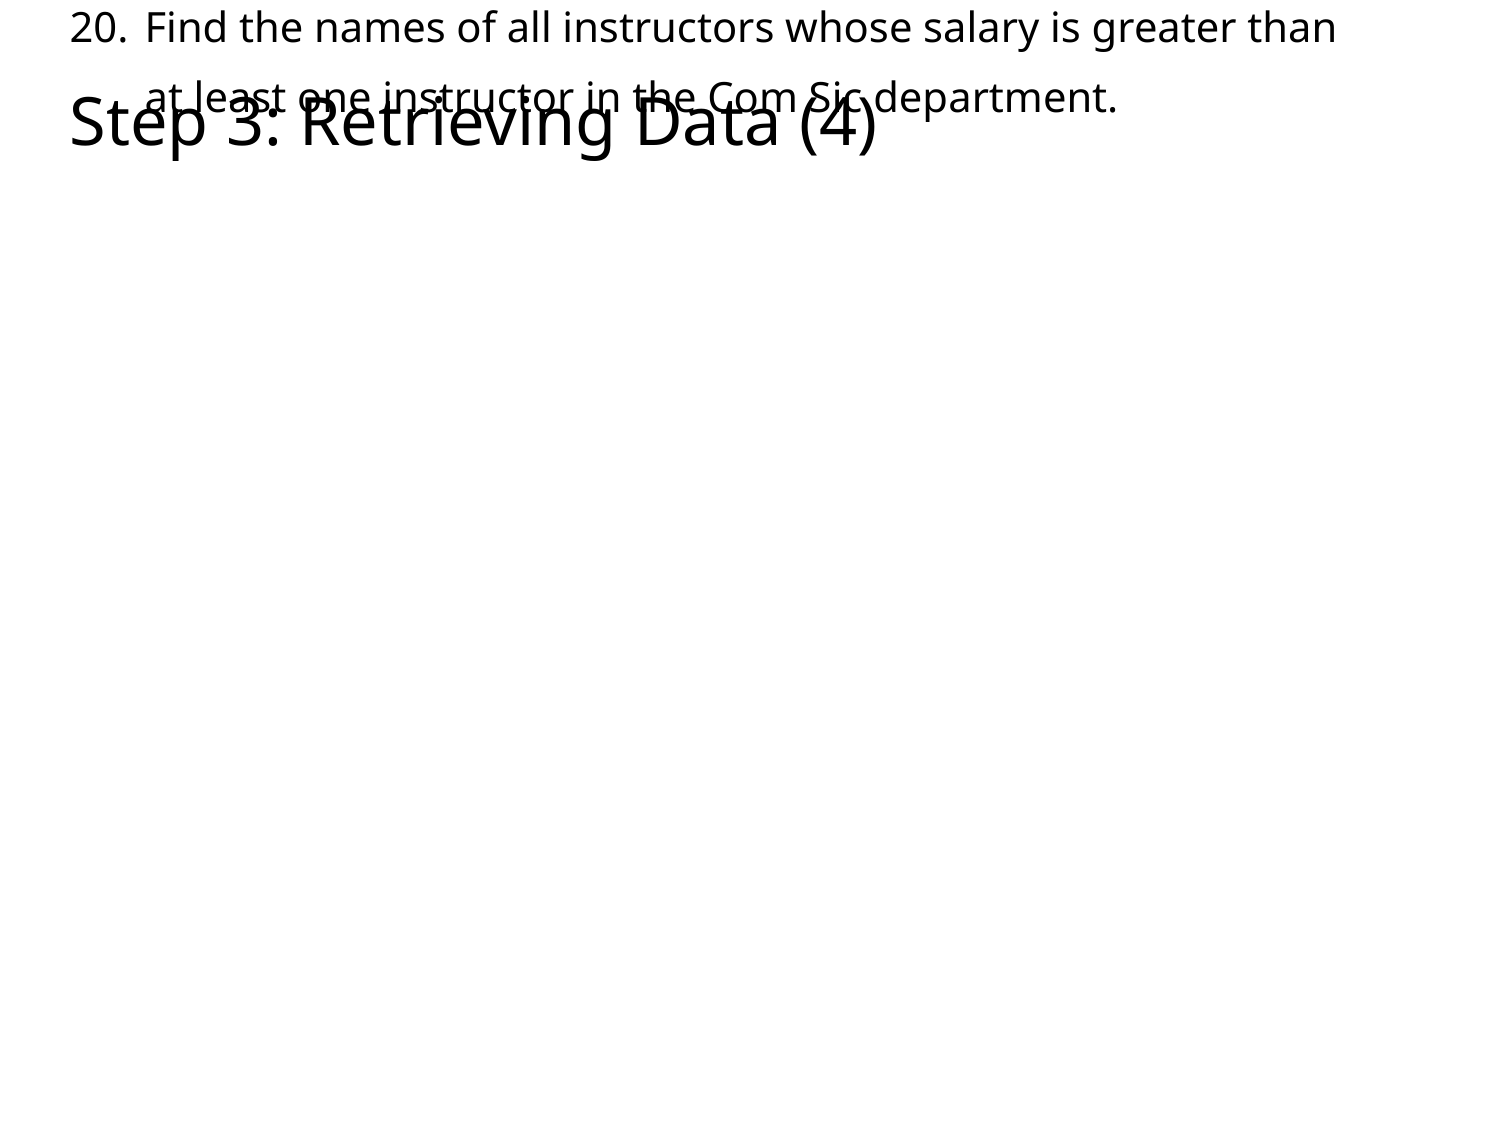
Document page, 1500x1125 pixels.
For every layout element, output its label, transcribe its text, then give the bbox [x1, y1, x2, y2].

list Find the average salary in each department; Find the average salary of instructors in those departments where the average salary is more than 42000; Find the names of all instructors whose salary is greater than at least one instructor in the Com Sic department. [54, 40, 1380, 198]
